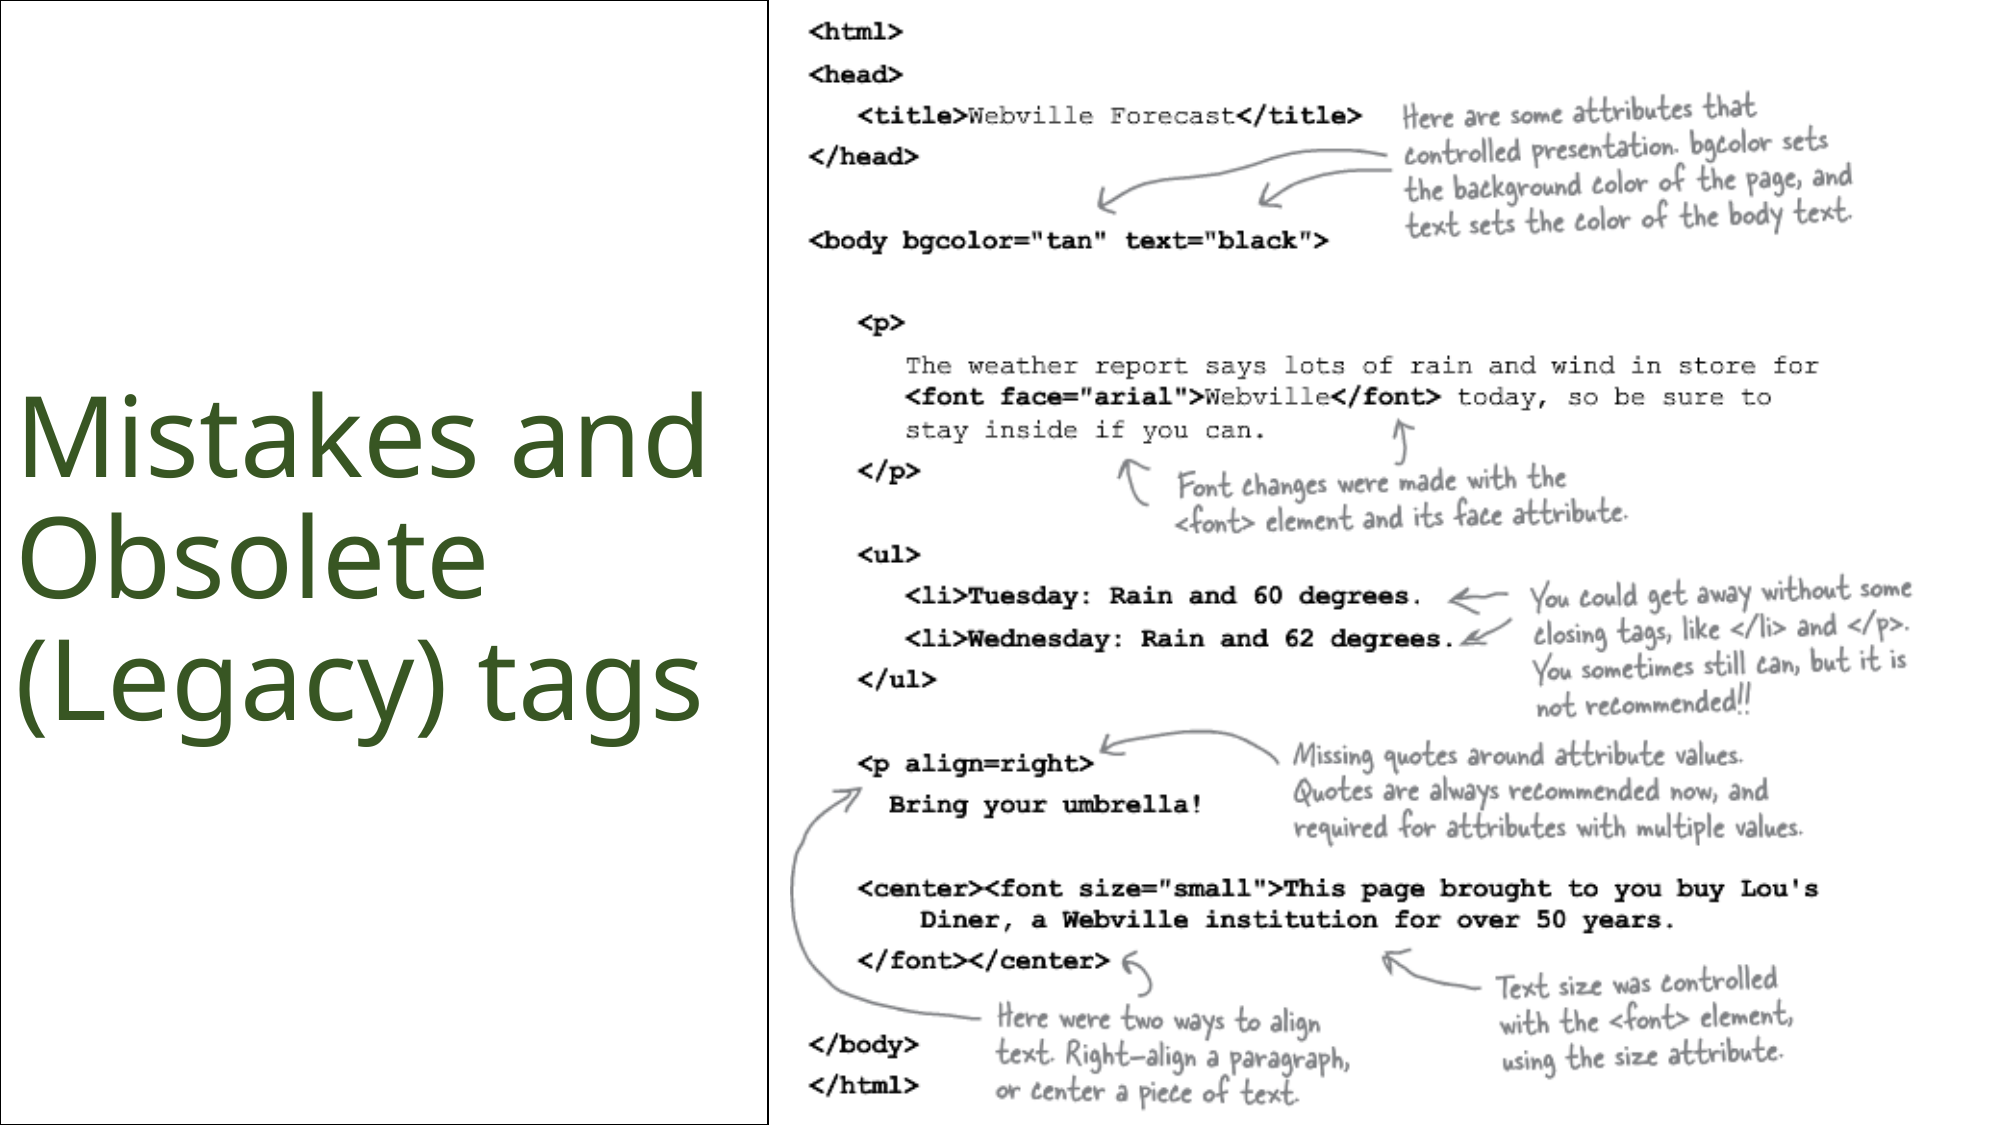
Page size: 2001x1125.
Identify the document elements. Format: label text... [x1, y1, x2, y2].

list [790, 0, 2000, 1125]
title Mistakes and Obsolete (Legacy) tags [0, 0, 790, 1125]
